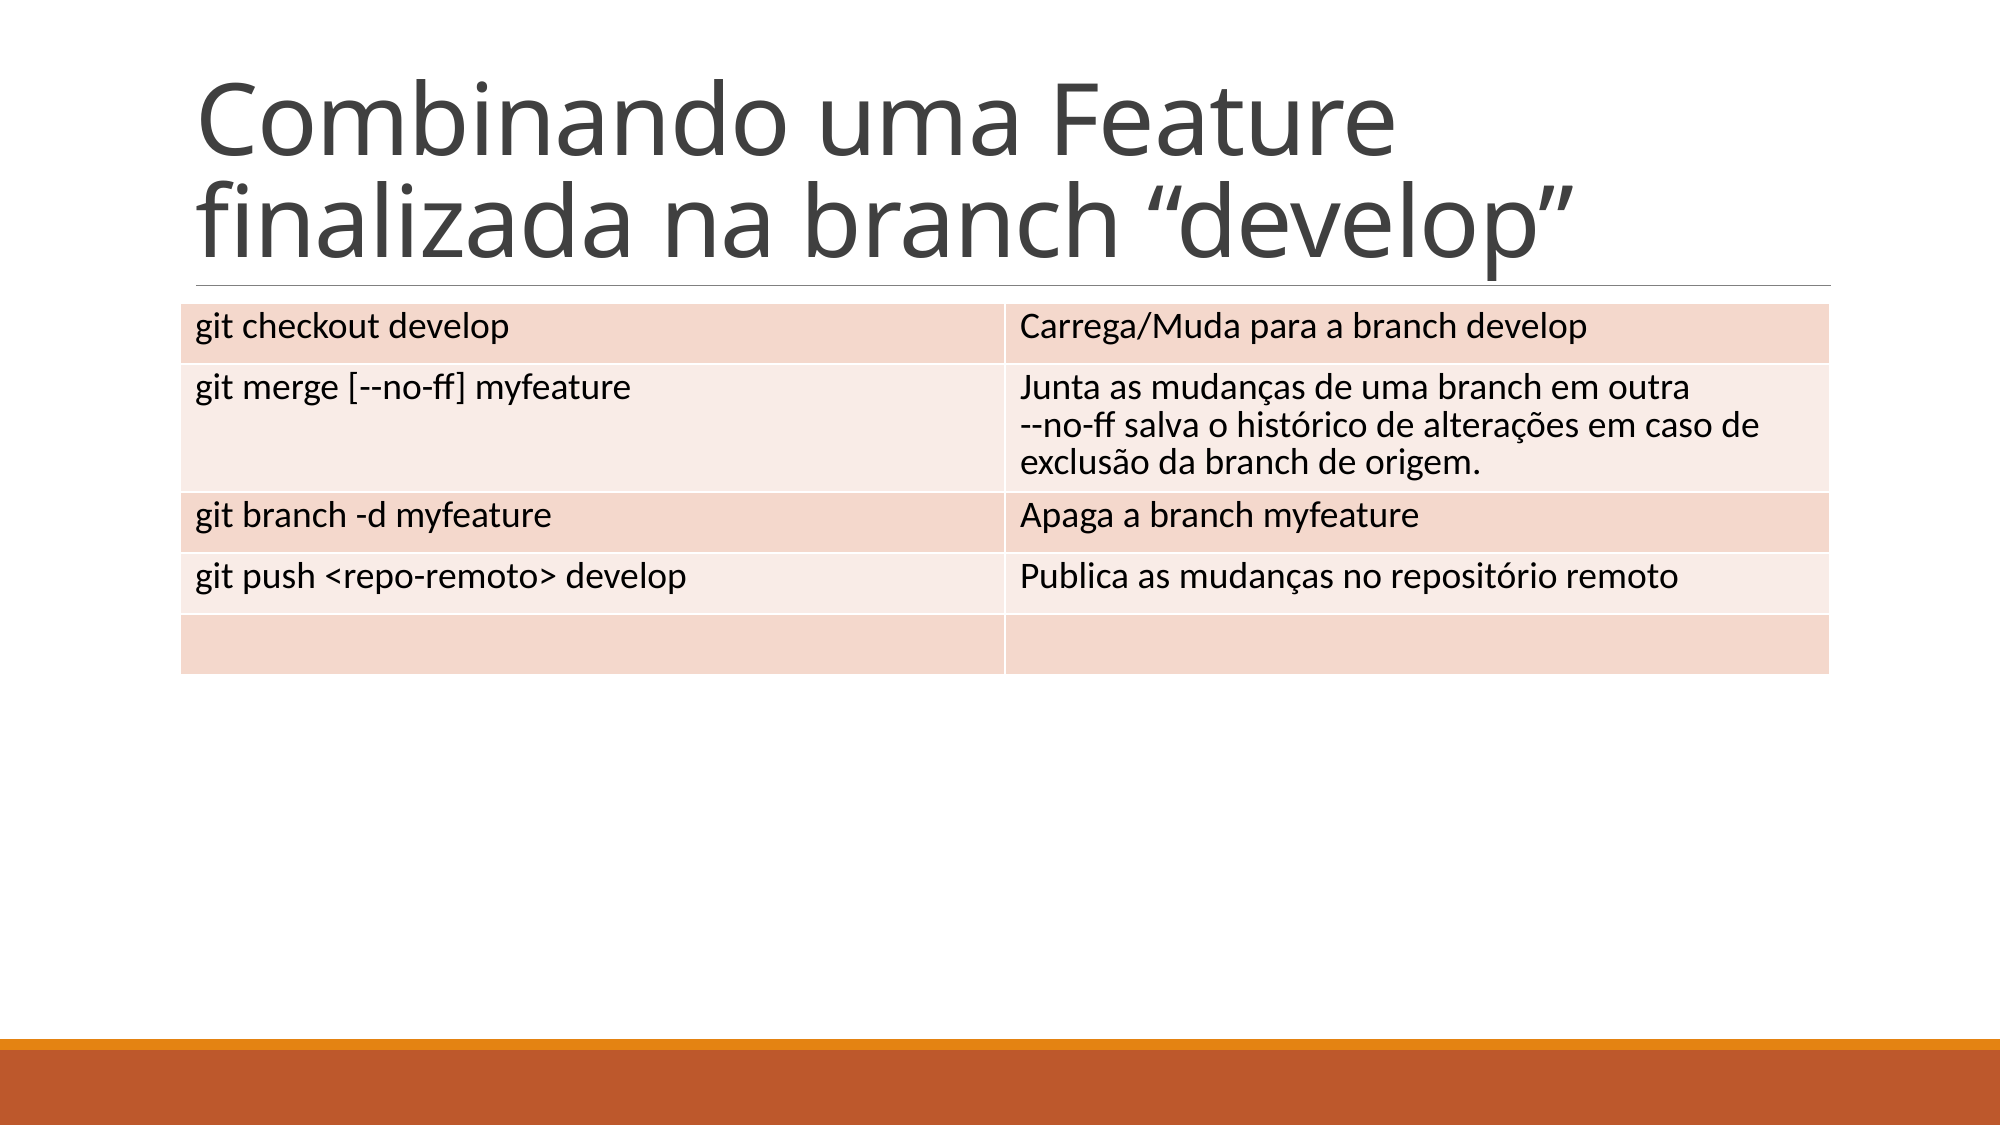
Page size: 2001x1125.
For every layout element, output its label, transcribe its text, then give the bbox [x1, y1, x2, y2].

table_cell git branch -d myfeature [181, 493, 1004, 552]
table_header Carrega/Muda para a branch develop [1006, 304, 1829, 363]
table_header git checkout develop [181, 304, 1004, 363]
table_cell git push <repo-remoto> develop [181, 554, 1004, 613]
table_cell Publica as mudanças no repositório remoto [1006, 554, 1829, 613]
table_cell Junta as mudanças de uma branch em outra --no-ff salva o histórico de alterações em caso de exclusão da branch de origem. [1006, 365, 1829, 491]
title Combinando uma Feature finalizada na branch “develop” [180, 47, 1830, 285]
table_cell git merge [--no-ff] myfeature [181, 365, 1004, 491]
table_cell [181, 615, 1004, 674]
table_cell Apaga a branch myfeature [1006, 493, 1829, 552]
table_cell [1006, 615, 1829, 674]
